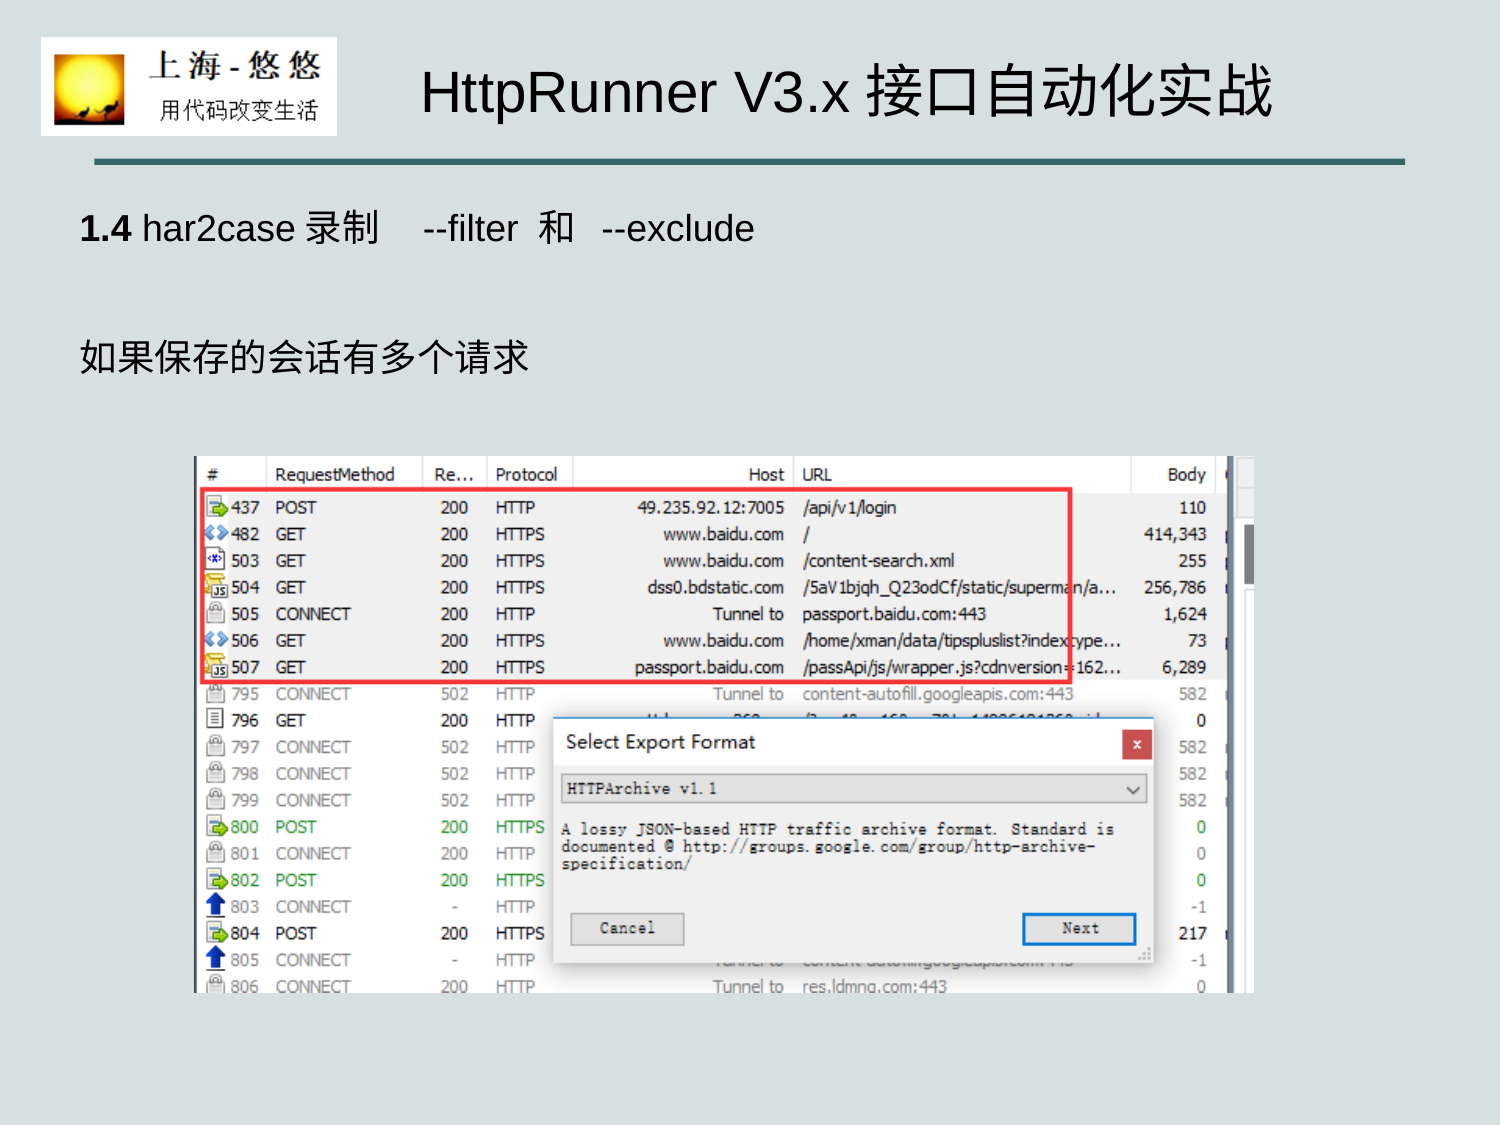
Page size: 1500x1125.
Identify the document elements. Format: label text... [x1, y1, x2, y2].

picture [41, 37, 337, 136]
text_box 如果保存的会话有多个请求 [64, 326, 621, 386]
picture [194, 455, 1255, 993]
text_box 1.4 har2case录制 --filter 和 --exclude [64, 196, 1306, 256]
